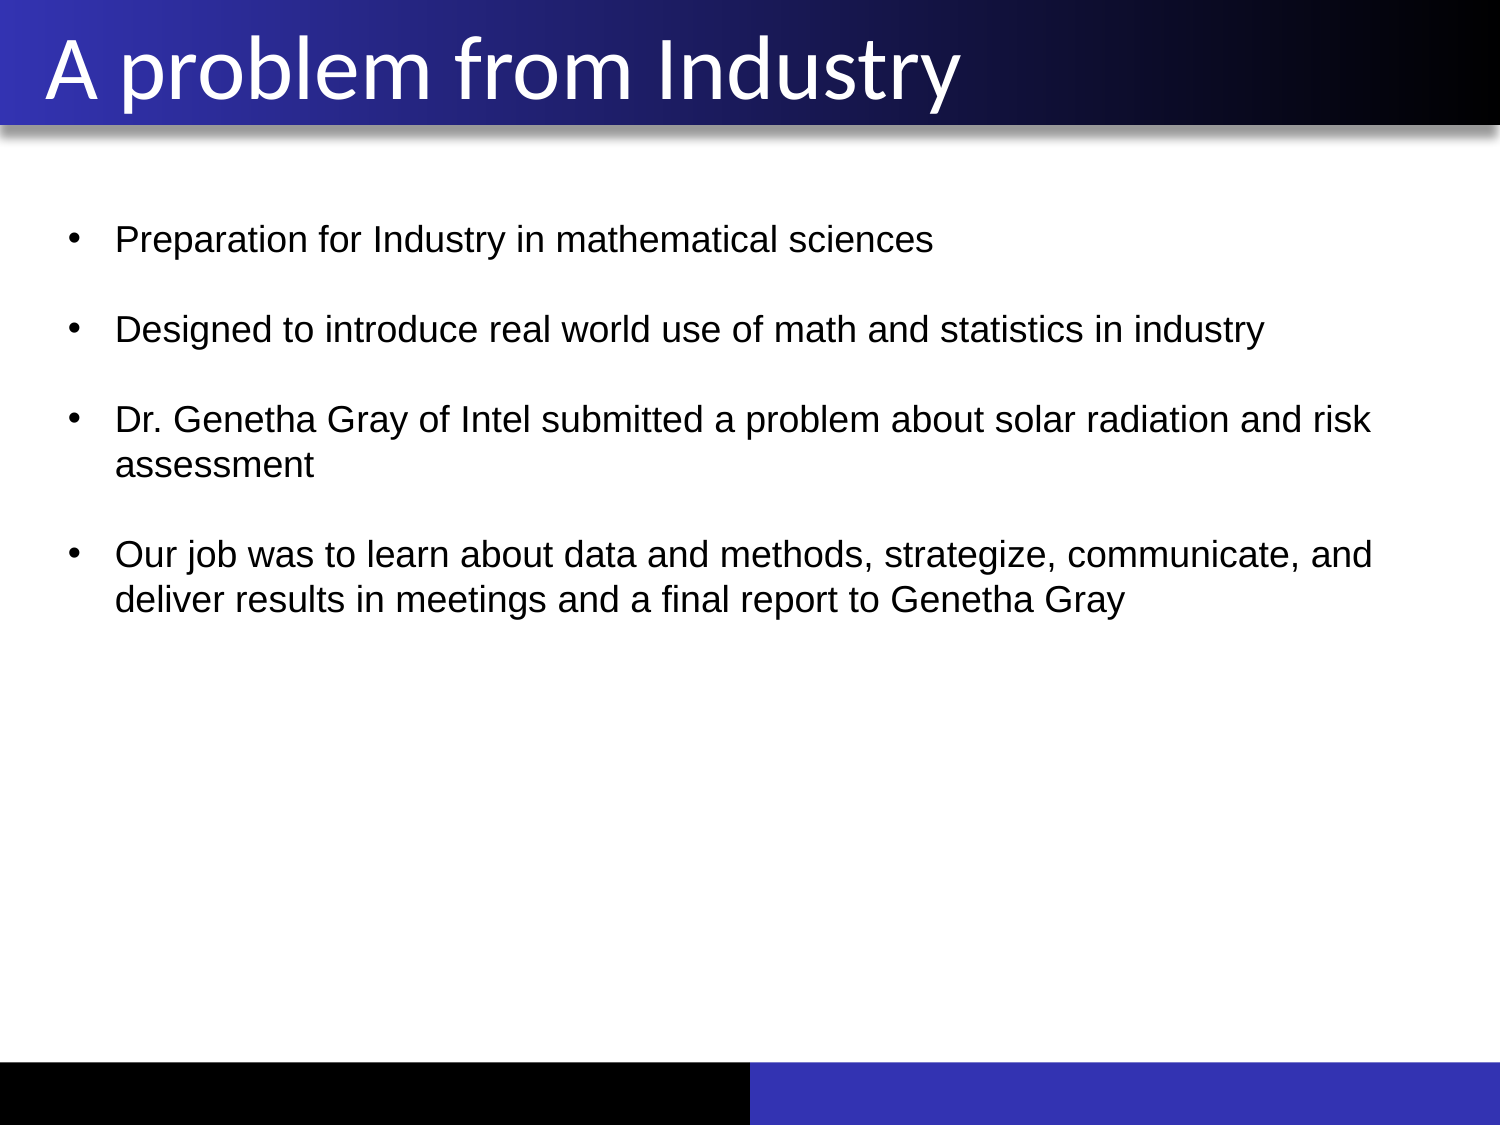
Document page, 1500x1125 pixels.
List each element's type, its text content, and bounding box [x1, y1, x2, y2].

text_box Preparation for Industry in mathematical sciences Designed to introduce real world use of math and statistics in industry Dr. Genetha Gray of Intel submitted a problem about solar radiation and risk assessment Our job was to learn about data and methods, strategize, communicate, and deliver results in meetings and a final report to Genetha Gray [53, 208, 1500, 808]
title A problem from Industry [0, 0, 1463, 125]
